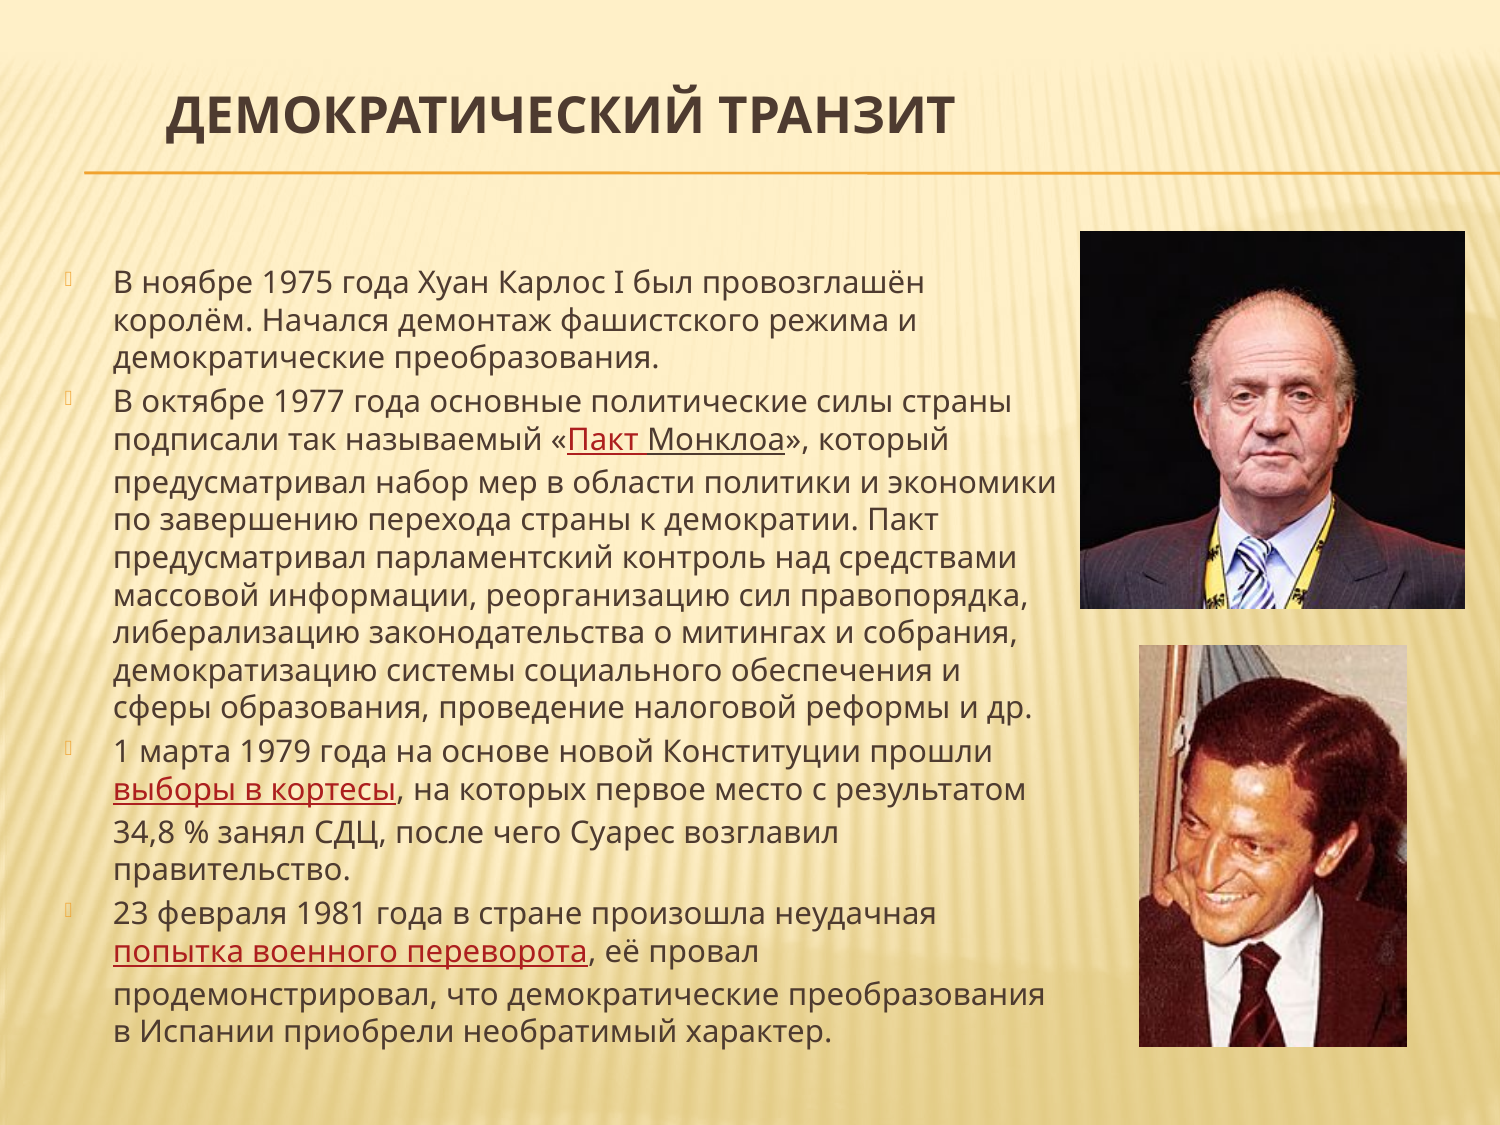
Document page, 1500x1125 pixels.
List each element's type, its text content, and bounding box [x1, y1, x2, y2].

title Демократический транзит [50, 75, 1475, 213]
list В ноябре 1975 года Хуан Карлос I был провозглашён королём. Начался демонтаж фашистского режима и демократические преобразования. В октябре 1977 года основные политические силы страны подписали так называемый «Пакт Монклоа», который предусматривал набор мер в области политики и экономики по завершению перехода страны к демократии. Пакт предусматривал парламентский контроль над средствами массовой информации, реорганизацию сил правопорядка, либерализацию законодательства о митингах и собрания, демократизацию системы социального обеспечения и сферы образования, проведение налоговой реформы и др. 1 марта 1979 года на основе новой Конституции прошли выборы в кортесы, на которых первое место с результатом 34,8 % занял СДЦ, после чего Суарес возглавил правительство. 23 февраля 1981 года в стране произошла неудачная попытка военного переворота, её провал продемонстрировал, что демократические преобразования в Испании приобрели необратимый характер. [50, 254, 1081, 1125]
picture [1080, 231, 1465, 609]
picture [1139, 644, 1407, 1048]
